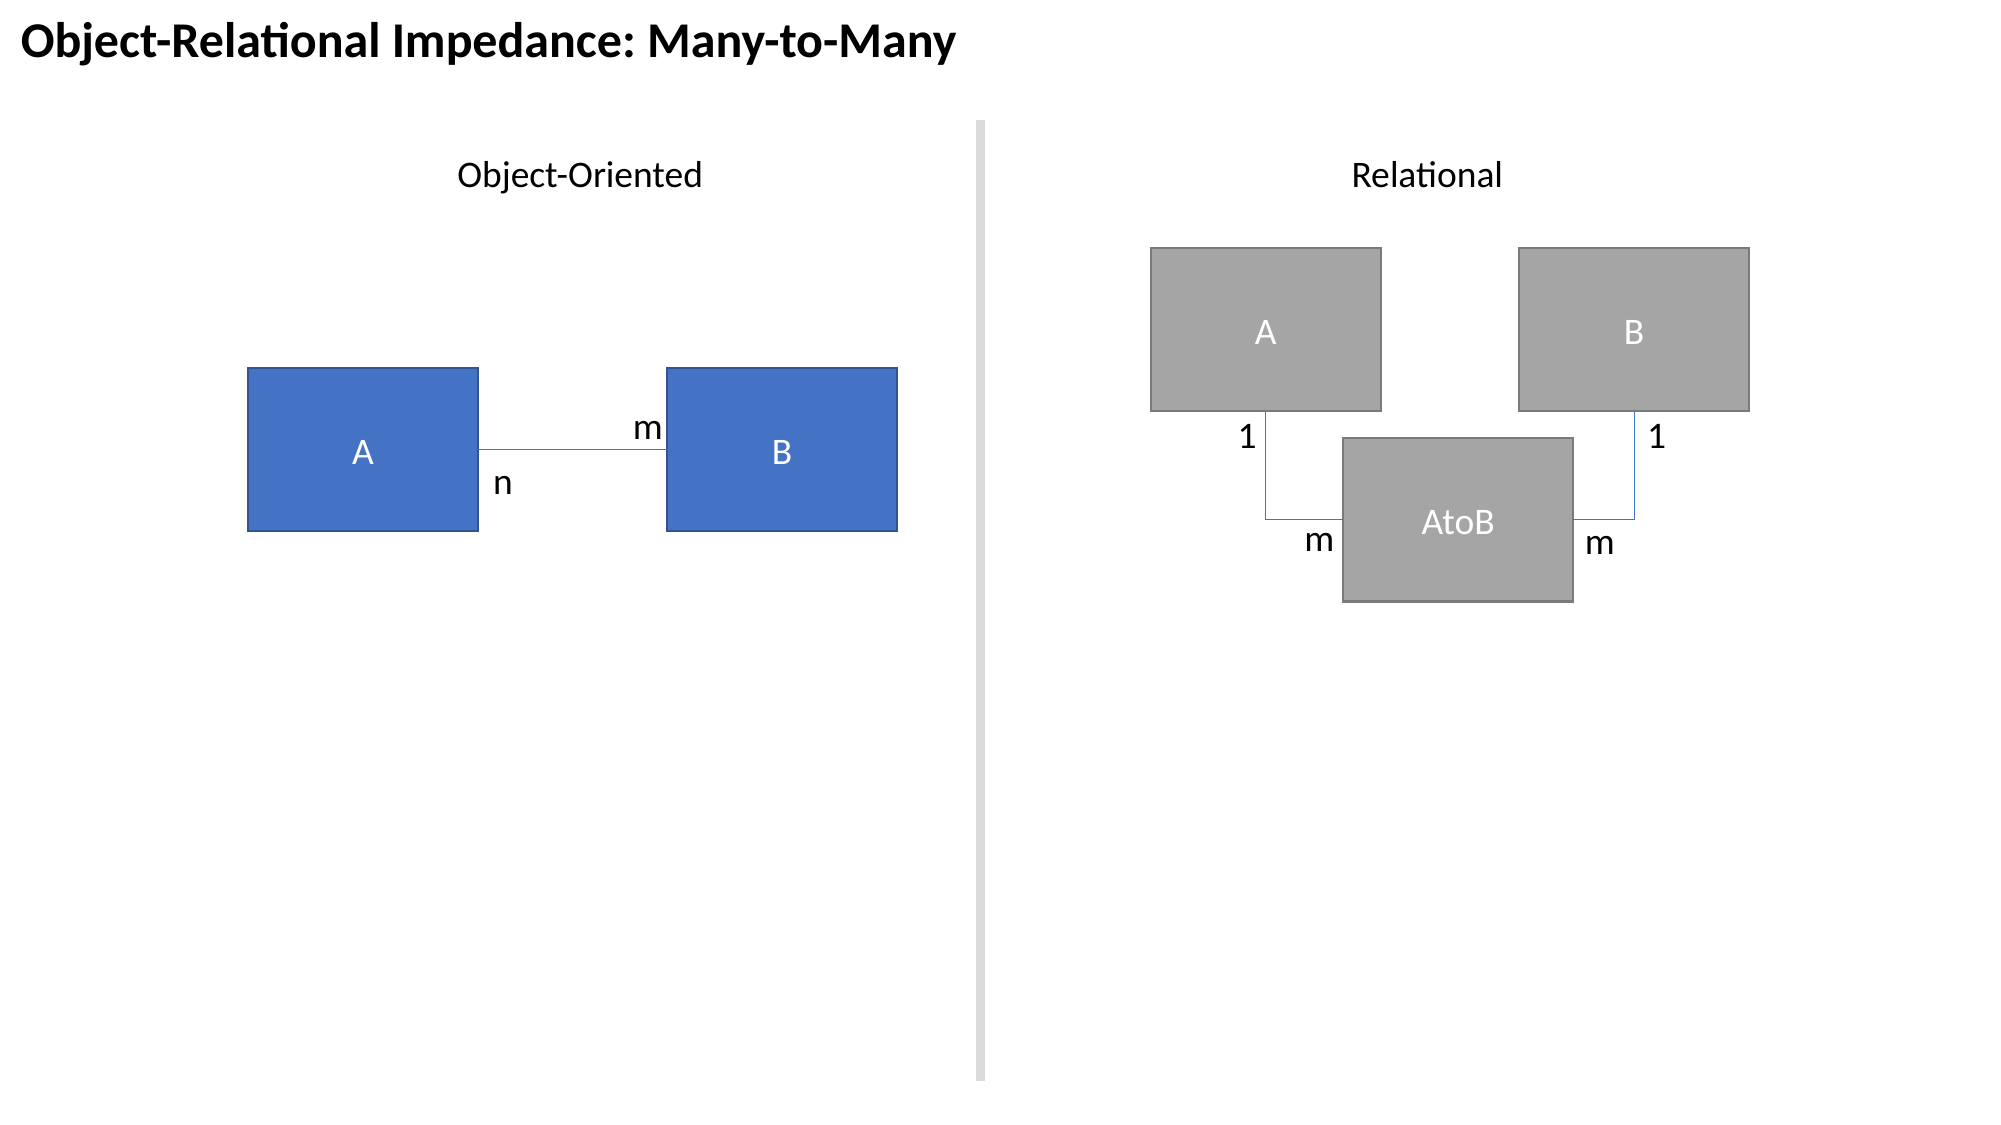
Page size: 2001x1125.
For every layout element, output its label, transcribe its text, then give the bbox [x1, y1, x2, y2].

text_box m [1570, 510, 1630, 570]
text_box B [666, 367, 898, 532]
text_box Object-Relational Impedance: Many-to-Many [6, 0, 973, 75]
text_box 1 [1222, 403, 1272, 463]
text_box B [1518, 247, 1750, 412]
text_box Object-Oriented [442, 143, 719, 203]
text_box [1572, 411, 1635, 520]
text_box A [1150, 247, 1382, 412]
text_box AtoB [1342, 437, 1574, 603]
text_box 1 [1632, 403, 1681, 463]
text_box A [247, 367, 479, 532]
text_box Relational [1336, 143, 1518, 203]
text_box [1250, 426, 1359, 505]
text_box n [478, 452, 528, 510]
text_box m [1289, 506, 1350, 567]
text_box m [618, 394, 678, 454]
